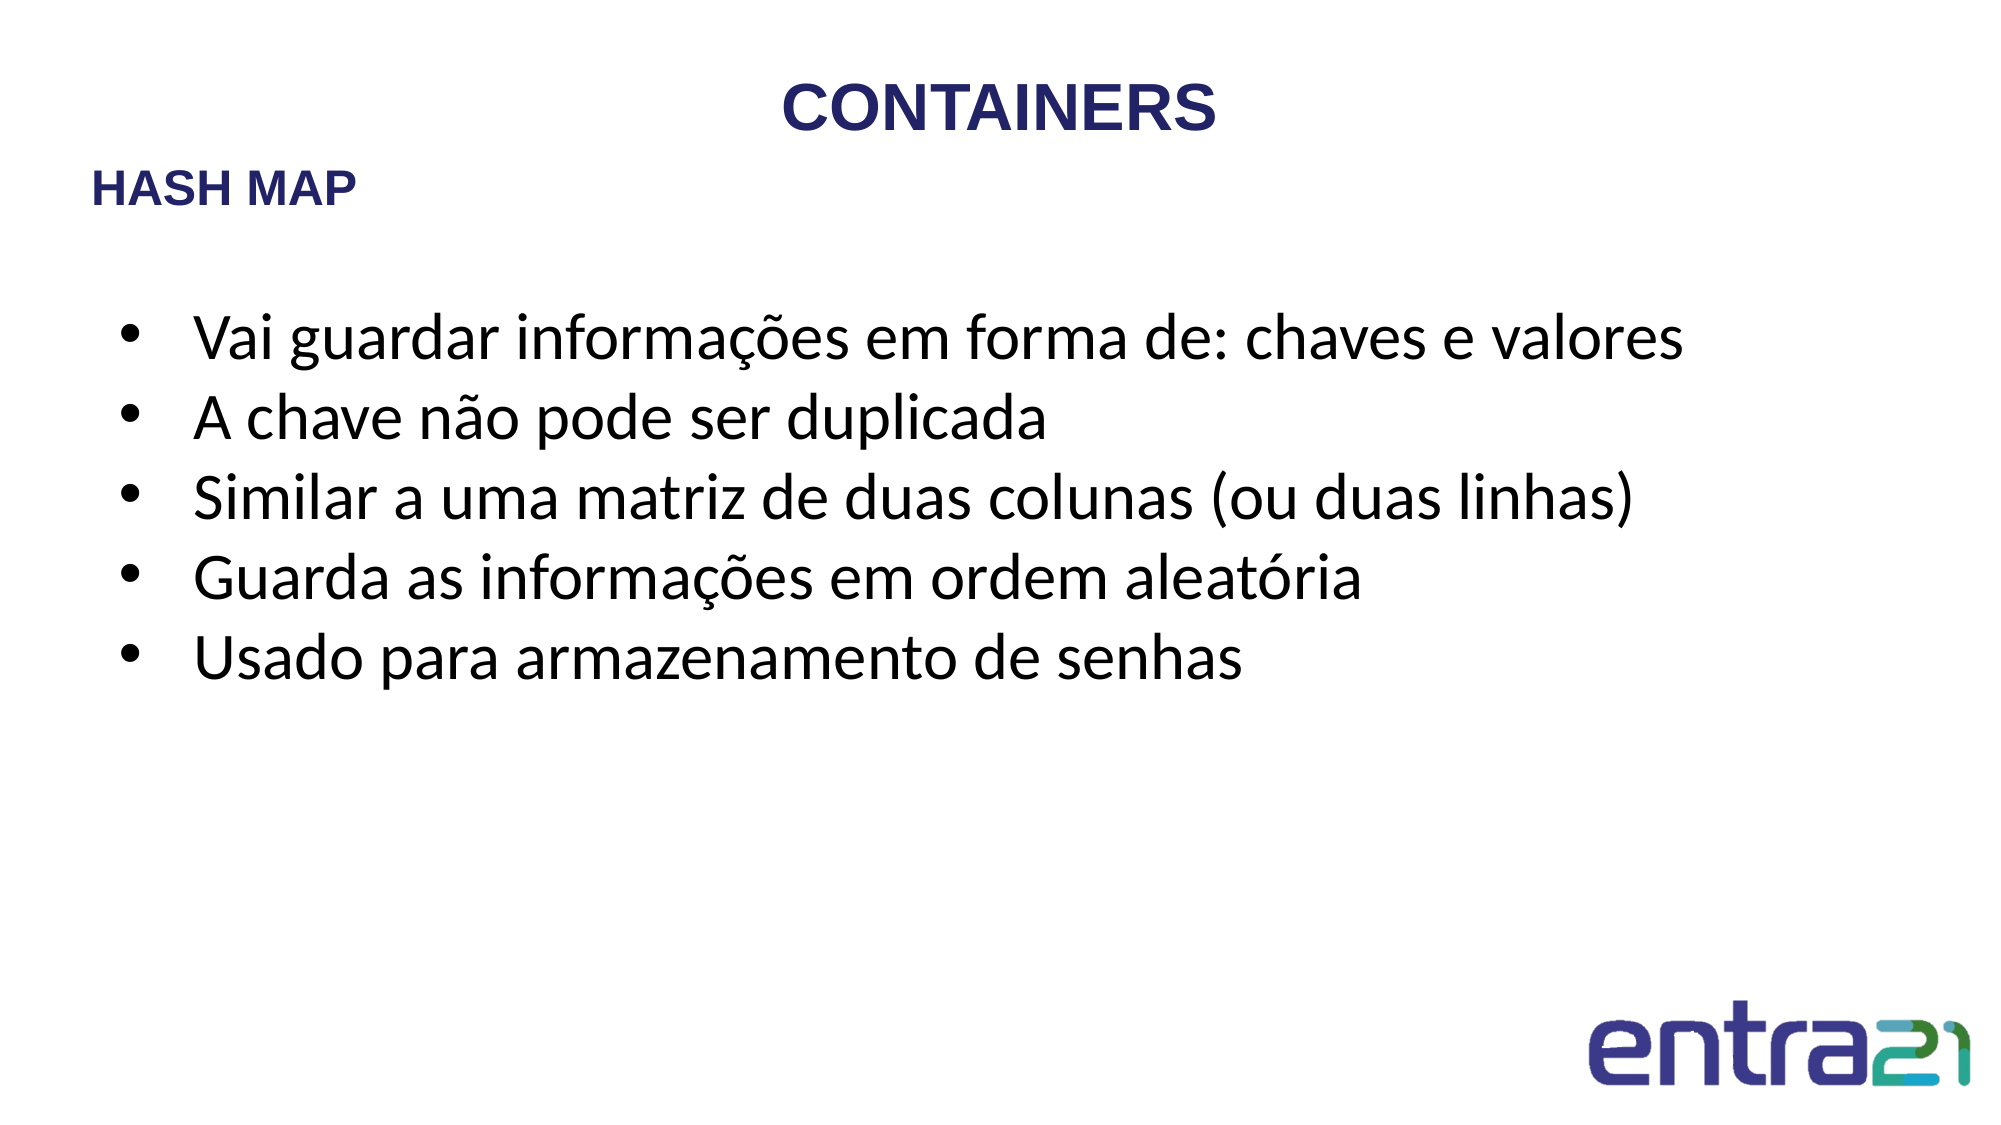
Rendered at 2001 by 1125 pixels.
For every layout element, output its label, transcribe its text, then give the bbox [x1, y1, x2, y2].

text_box Vai guardar informações em forma de: chaves e valores A chave não pode ser duplicada Similar a uma matriz de duas colunas (ou duas linhas) Guarda as informações em ordem aleatória Usado para armazenamento de senhas [103, 285, 1701, 700]
text_box Containers [249, 11, 1750, 196]
text_box Hash Map [55, 130, 393, 241]
picture [1587, 997, 1979, 1125]
